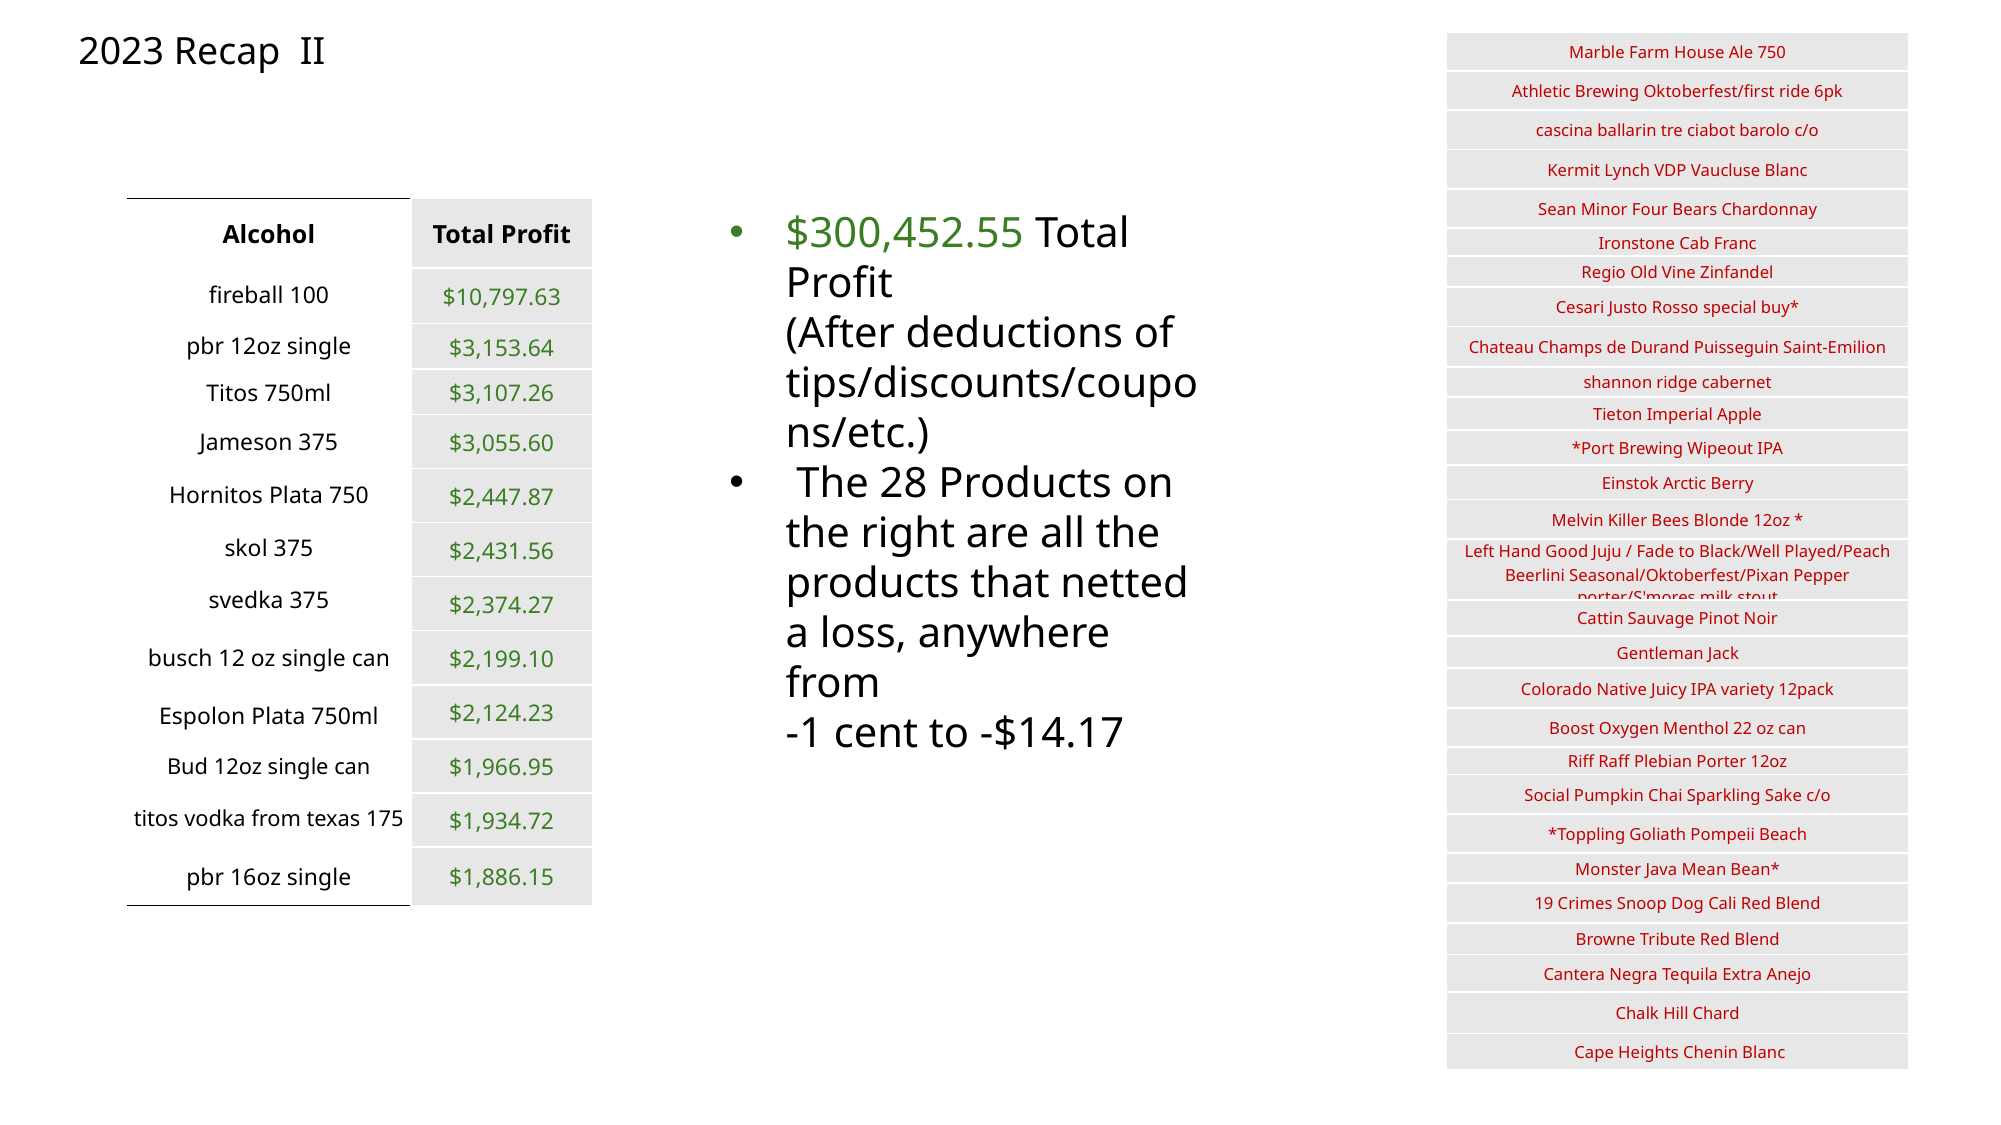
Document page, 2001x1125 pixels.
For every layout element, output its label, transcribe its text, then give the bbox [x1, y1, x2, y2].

table_cell $1,934.72 [412, 794, 592, 846]
table_cell cascina ballarin tre ciabot barolo c/o [1447, 111, 1908, 149]
table_cell Einstok Arctic Berry [1447, 466, 1908, 499]
table_cell *Port Brewing Wipeout IPA [1447, 431, 1908, 464]
table_cell busch 12 oz single can [127, 627, 410, 688]
table_cell *Toppling Goliath Pompeii Beach [1447, 815, 1908, 852]
table_cell Gentleman Jack [1447, 637, 1908, 667]
table_cell pbr 12oz single [127, 321, 410, 369]
table_cell $3,107.26 [412, 370, 592, 414]
table_cell Left Hand Good Juju / Fade to Black/Well Played/Peach Beerlini Seasonal/Oktoberfest/Pixan Pepper porter/S'mores milk stout [1447, 540, 1908, 599]
text_box 2023 Recap II [63, 19, 411, 80]
table_cell fireball 100 [127, 267, 410, 321]
table_cell $2,124.23 [412, 686, 592, 738]
table_cell Jameson 375 [127, 414, 410, 467]
table_cell titos vodka from texas 175 [127, 789, 410, 846]
table_cell Monster Java Mean Bean* [1447, 854, 1908, 882]
table_cell pbr 16oz single [127, 846, 410, 905]
table_cell Regio Old Vine Zinfandel [1447, 257, 1908, 286]
table_header Marble Farm House Ale 750 [1447, 33, 1908, 70]
table_cell skol 375 [127, 522, 410, 571]
table_cell Boost Oxygen Menthol 22 oz can [1447, 709, 1908, 746]
table_cell Ironstone Cab Franc [1447, 229, 1908, 255]
table_cell $1,886.15 [412, 848, 592, 905]
text_box $300,452.55 Total Profit (After deductions of tips/discounts/coupons/etc.) The 28 Products on the right are all the products that netted a loss, anywhere from -1 cent to -$14.17 [714, 198, 1217, 764]
table_cell Tieton Imperial Apple [1447, 398, 1908, 429]
table_cell $3,055.60 [412, 415, 592, 468]
table_cell Kermit Lynch VDP Vaucluse Blanc [1447, 150, 1908, 188]
table_cell Chateau Champs de Durand Puisseguin Saint-Emilion [1447, 327, 1908, 366]
table_cell $2,199.10 [412, 631, 592, 684]
table_cell $10,797.63 [412, 269, 592, 323]
table_cell svedka 375 [127, 571, 410, 627]
table_cell Athletic Brewing Oktoberfest/first ride 6pk [1447, 72, 1908, 109]
table_cell Bud 12oz single can [127, 741, 410, 789]
table_cell Social Pumpkin Chai Sparkling Sake c/o [1447, 775, 1908, 813]
table_cell $1,966.95 [412, 740, 592, 792]
table_cell Sean Minor Four Bears Chardonnay [1447, 190, 1908, 227]
table_cell $2,447.87 [412, 469, 592, 522]
table_cell Cape Heights Chenin Blanc [1447, 1034, 1908, 1069]
table_header Total Profit [412, 199, 592, 267]
table_cell Cattin Sauvage Pinot Noir [1447, 601, 1908, 635]
table_cell $2,431.56 [412, 523, 592, 576]
table_cell Riff Raff Plebian Porter 12oz [1447, 748, 1908, 774]
table_cell $3,153.64 [412, 324, 592, 368]
table_cell shannon ridge cabernet [1447, 368, 1908, 396]
table_cell Chalk Hill Chard [1447, 993, 1908, 1033]
table_cell Melvin Killer Bees Blonde 12oz * [1447, 500, 1908, 538]
table_cell Espolon Plata 750ml [127, 688, 410, 741]
table_cell $2,374.27 [412, 577, 592, 630]
table_cell Hornitos Plata 750 [127, 467, 410, 522]
table_header Alcohol [127, 199, 410, 267]
table_cell Browne Tribute Red Blend [1447, 924, 1908, 954]
table_cell Colorado Native Juicy IPA variety 12pack [1447, 669, 1908, 707]
table_cell Cantera Negra Tequila Extra Anejo [1447, 955, 1908, 991]
table_cell Cesari Justo Rosso special buy* [1447, 288, 1908, 326]
table_cell Titos 750ml [127, 369, 410, 414]
table_cell 19 Crimes Snoop Dog Cali Red Blend [1447, 884, 1908, 922]
